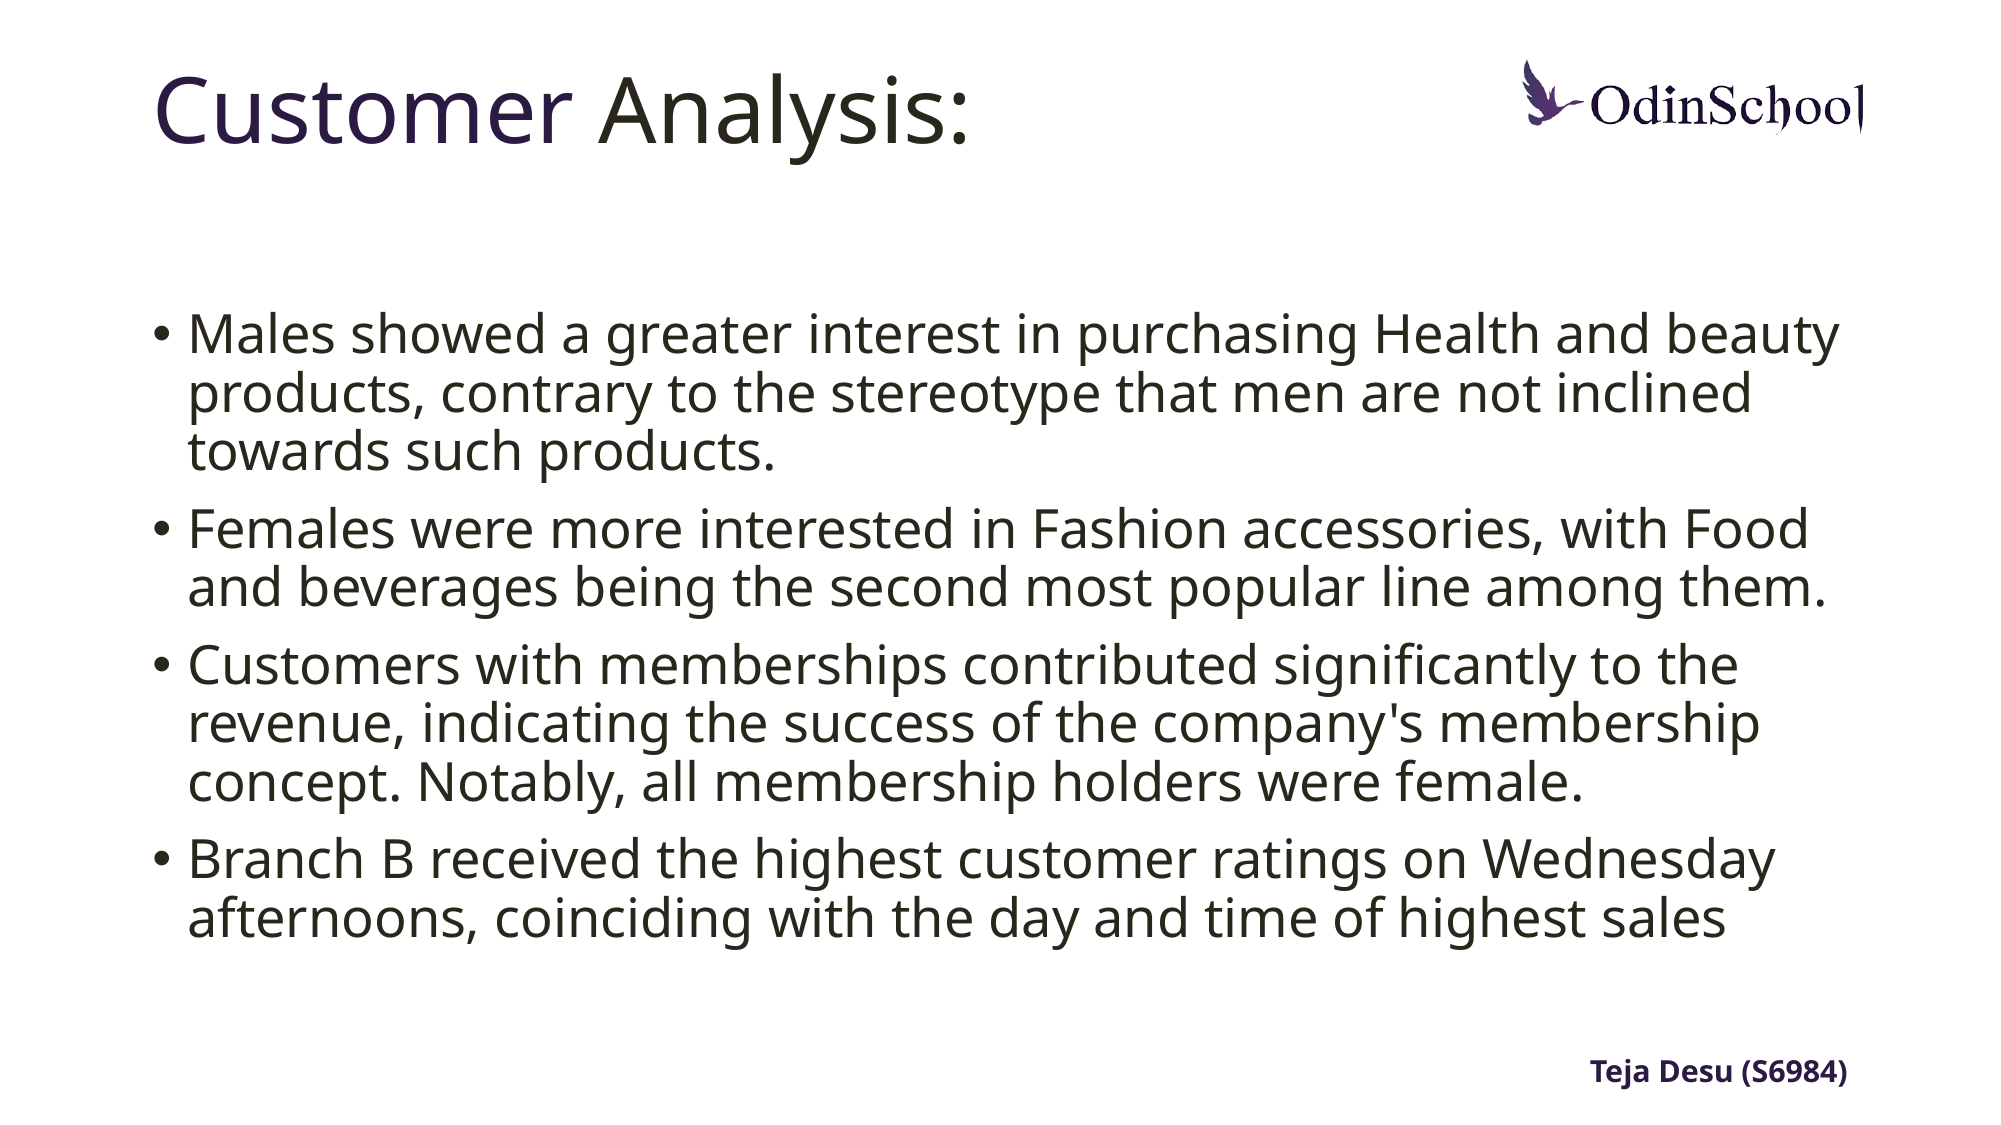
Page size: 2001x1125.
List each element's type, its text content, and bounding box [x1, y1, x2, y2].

list Males showed a greater interest in purchasing Health and beauty products, contrary to the stereotype that men are not inclined towards such products. Females were more interested in Fashion accessories, with Food and beverages being the second most popular line among them. Customers with memberships contributed significantly to the revenue, indicating the success of the company's membership concept. Notably, all membership holders were female. Branch B received the highest customer ratings on Wednesday afternoons, coinciding with the day and time of highest sales [137, 299, 1863, 1014]
title Customer Analysis: [137, 59, 1863, 278]
